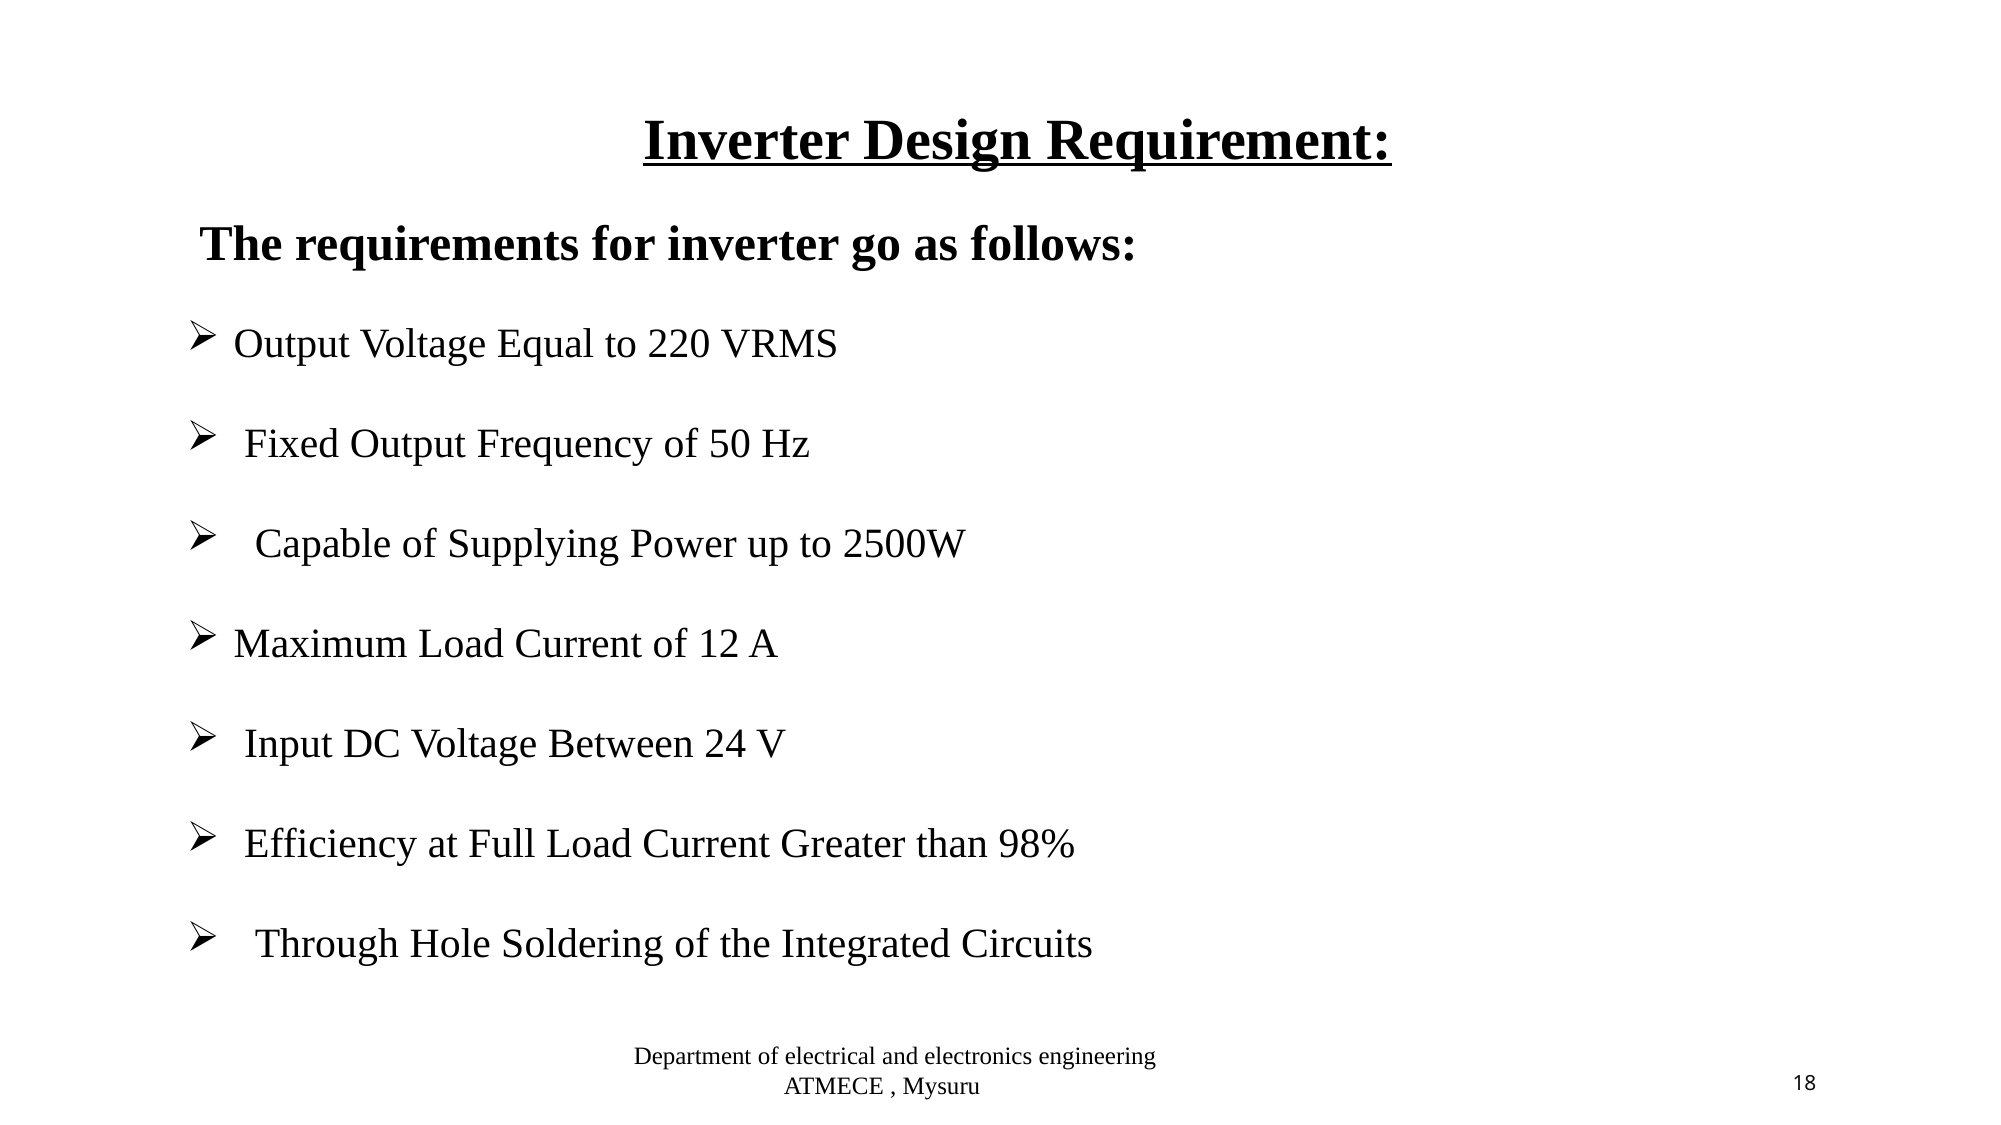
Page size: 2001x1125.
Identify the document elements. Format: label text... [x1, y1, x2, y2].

text_box Department of electrical and electronics engineering ATMECE , Mysuru [619, 1031, 1620, 1107]
slide_number 18 [1777, 1061, 1938, 1107]
text_box Inverter Design Requirement: [619, 93, 1620, 179]
text_box The requirements for inverter go as follows: Output Voltage Equal to 220 VRMS Fixed Output Frequency of 50 Hz Capable of Supplying Power up to 2500W Maximum Load Current of 12 A Input DC Voltage Between 24 V Efficiency at Full Load Current Greater than 98% Through Hole Soldering of the Integrated Circuits [172, 143, 1464, 974]
